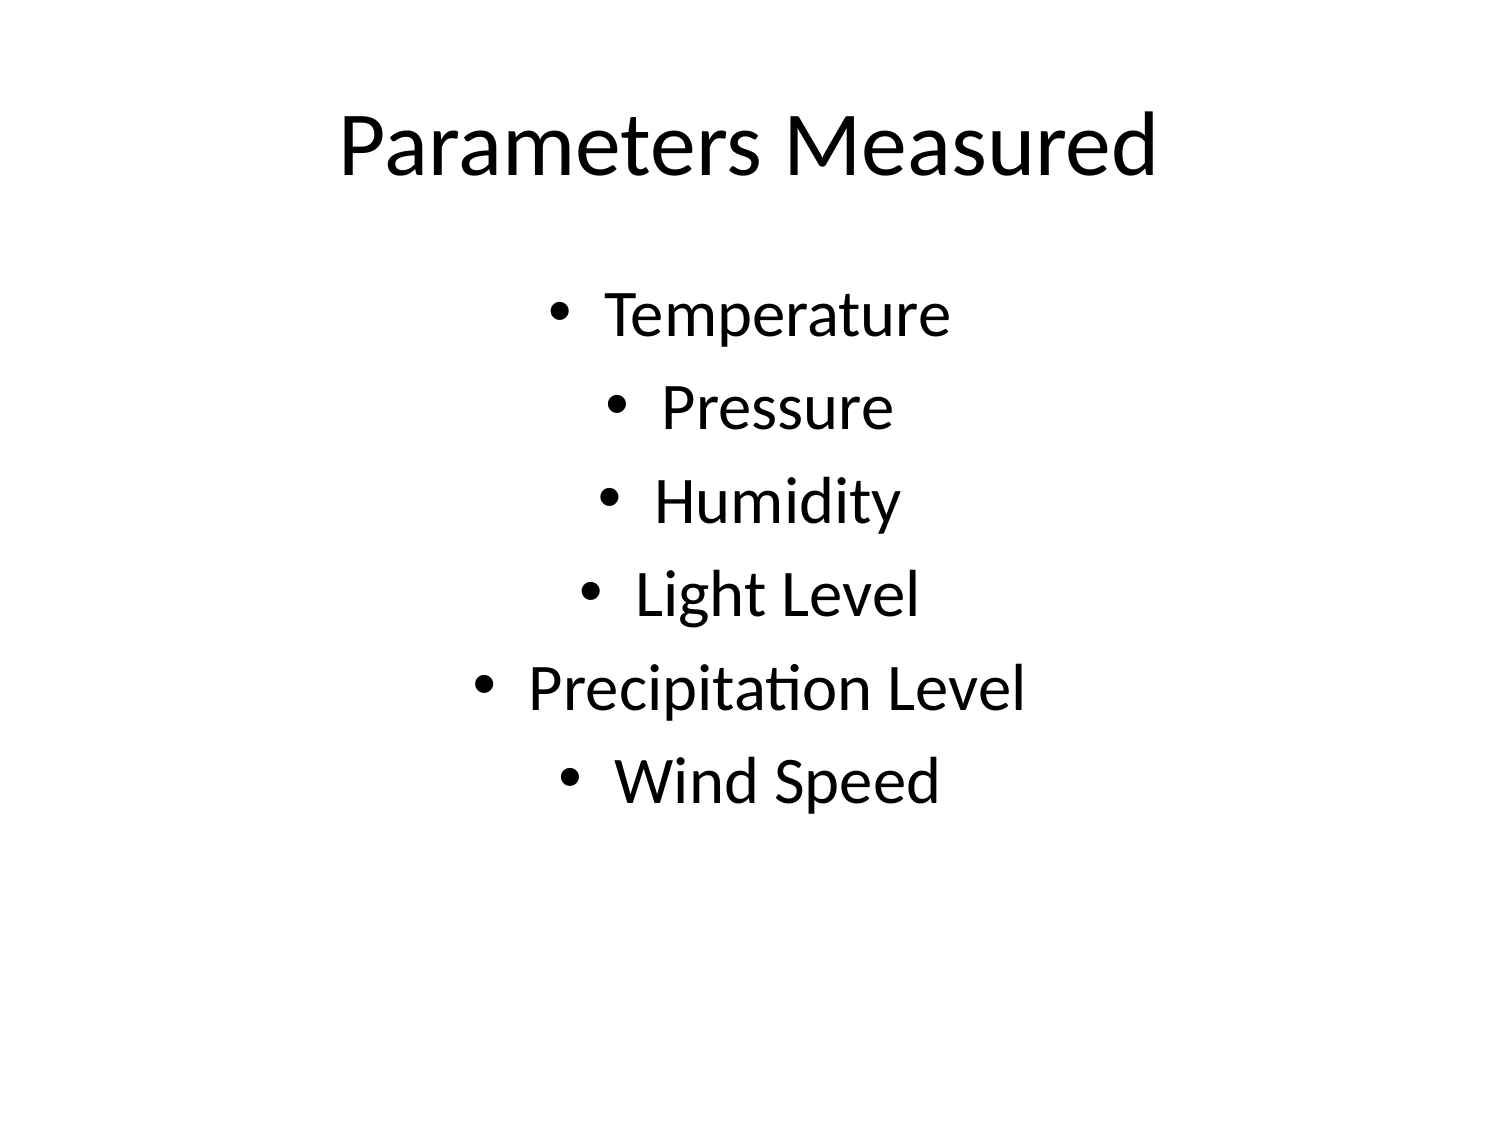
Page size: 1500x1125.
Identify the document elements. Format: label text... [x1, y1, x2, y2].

list Temperature Pressure Humidity Light Level Precipitation Level Wind Speed [75, 262, 1425, 1005]
title Parameters Measured [75, 45, 1425, 233]
